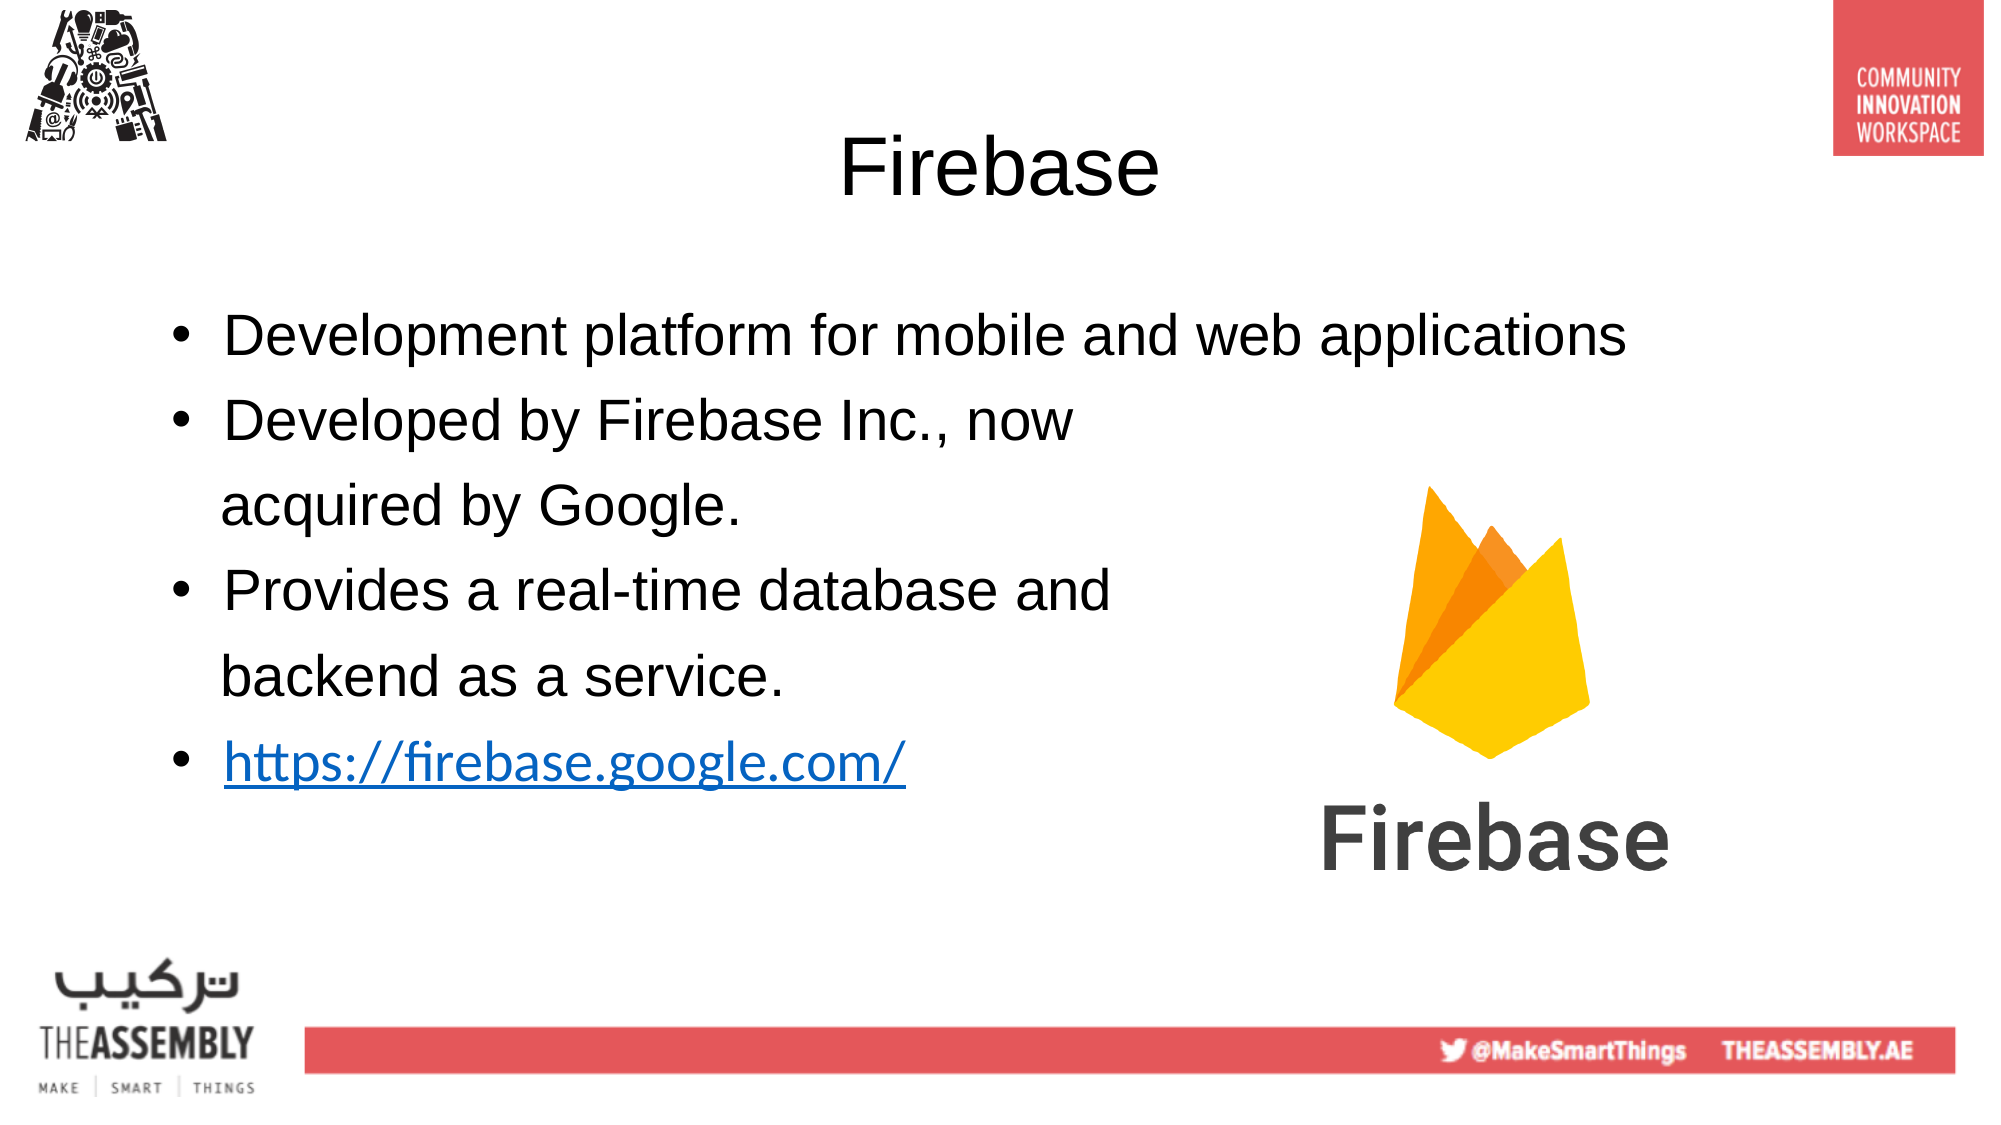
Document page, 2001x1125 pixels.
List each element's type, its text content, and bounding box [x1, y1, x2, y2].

picture [1833, 0, 1984, 156]
picture [23, 10, 170, 144]
title Firebase [137, 59, 1863, 278]
picture [1127, 405, 1841, 941]
list Development platform for mobile and web applications Developed by Firebase Inc., now acquired by Google. Provides a real-time database and backend as a service. https://firebase.google.com/ [137, 299, 1863, 1014]
picture [7, 955, 1993, 1097]
